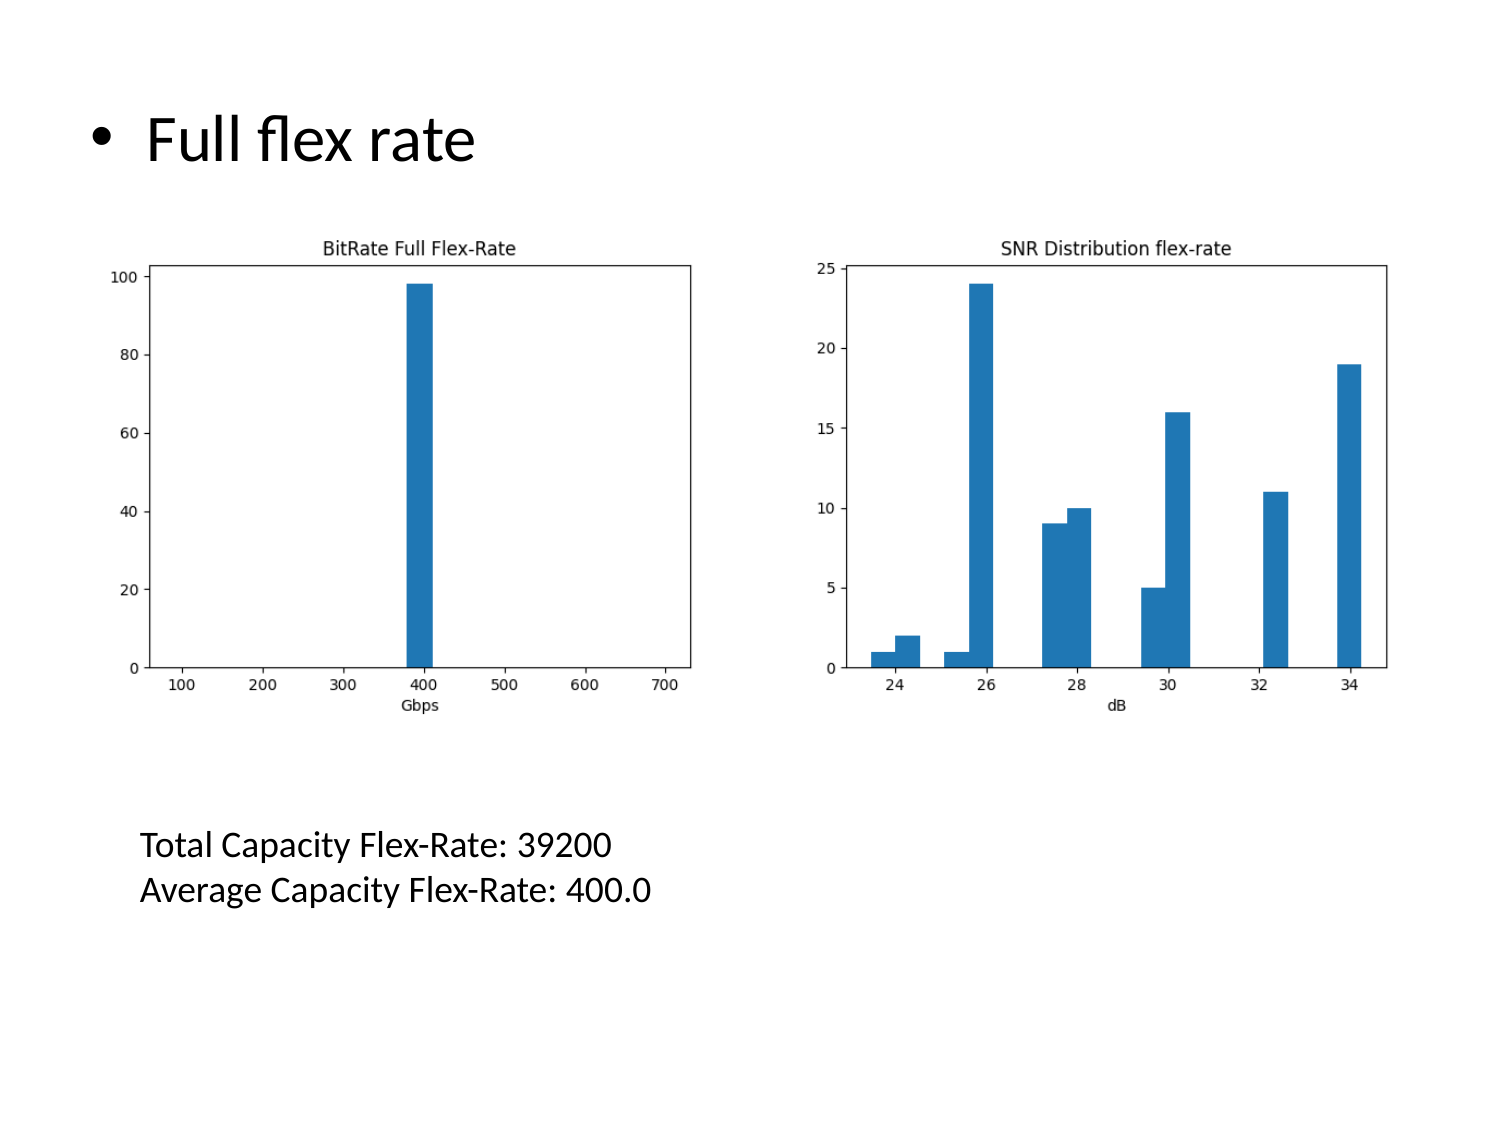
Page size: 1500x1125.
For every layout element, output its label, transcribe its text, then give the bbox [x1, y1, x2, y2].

list Full flex rate [75, 87, 1425, 200]
picture [62, 202, 1457, 726]
list Full flex rate [75, 734, 1425, 1005]
text_box Total Capacity Flex-Rate: 39200 Average Capacity Flex-Rate: 400.0 [124, 812, 1313, 918]
